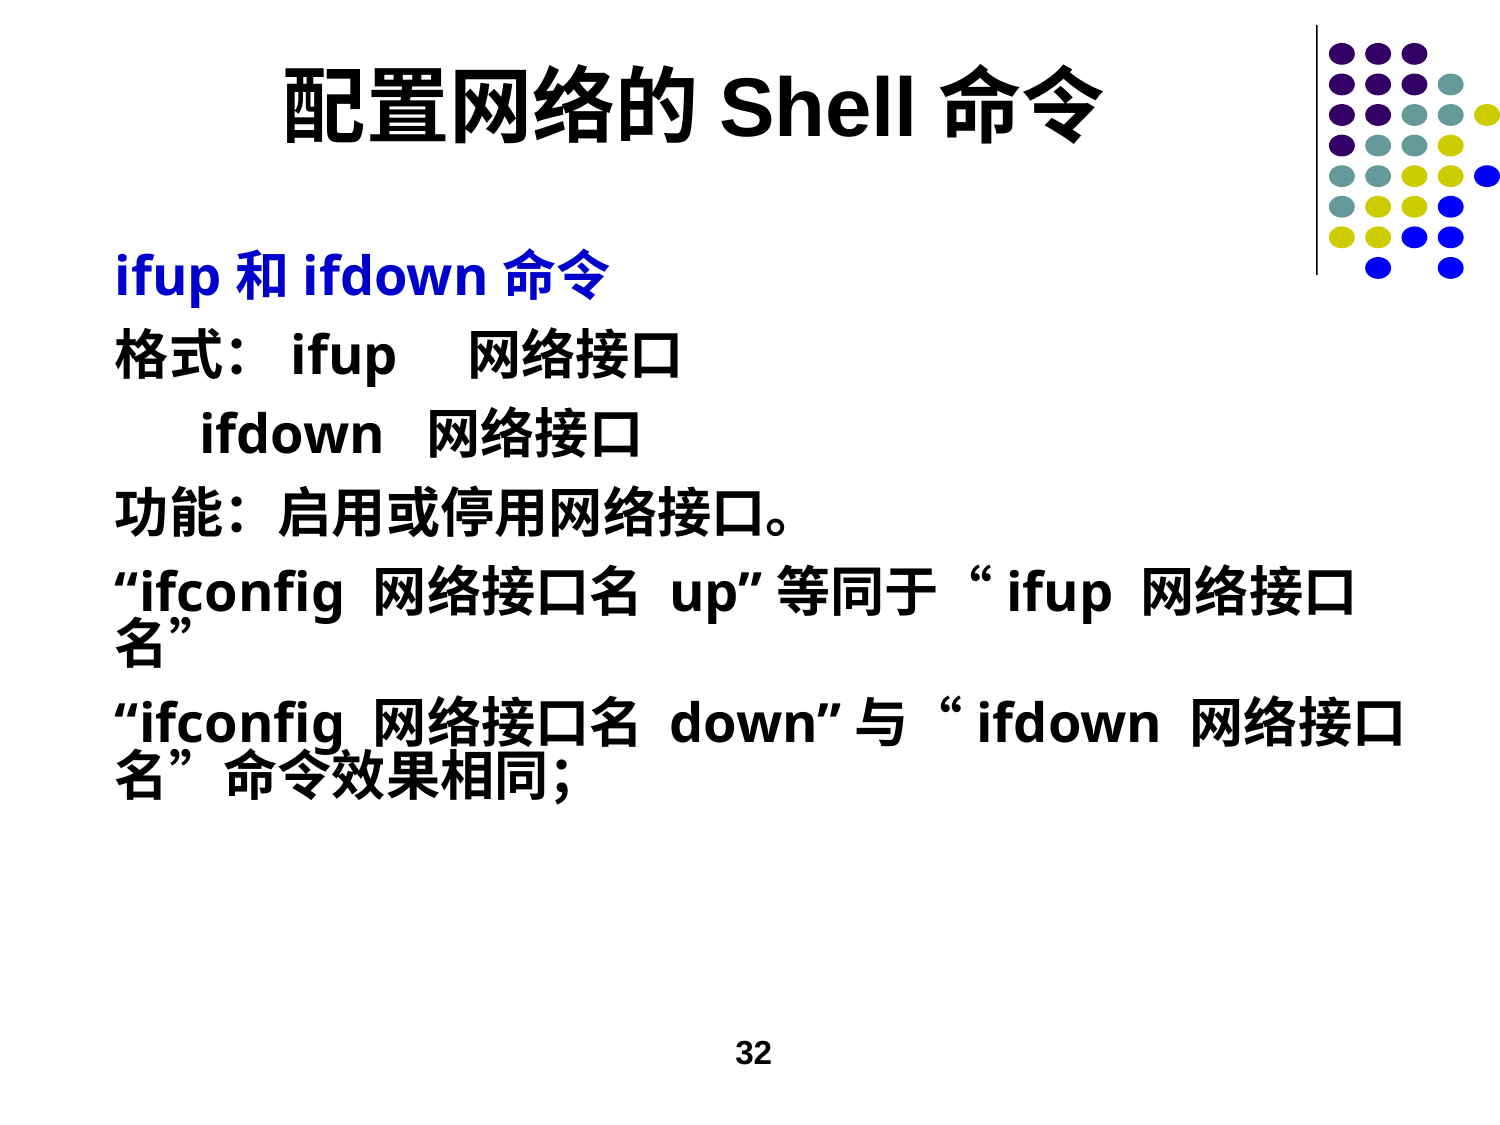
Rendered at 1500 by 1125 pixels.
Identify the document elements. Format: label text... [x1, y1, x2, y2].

title 配置网络的Shell命令 [74, 19, 1313, 162]
slide_number 32 [578, 1023, 930, 1099]
text_box ifup和ifdown命令 格式：ifup 网络接口 ifdown 网络接口 功能：启用或停用网络接口。 “ifconfig 网络接口名 up”等同于“ifup 网络接口名” “ifconfig 网络接口名 down”与“ifdown 网络接口名”命令效果相同； [100, 246, 1447, 813]
